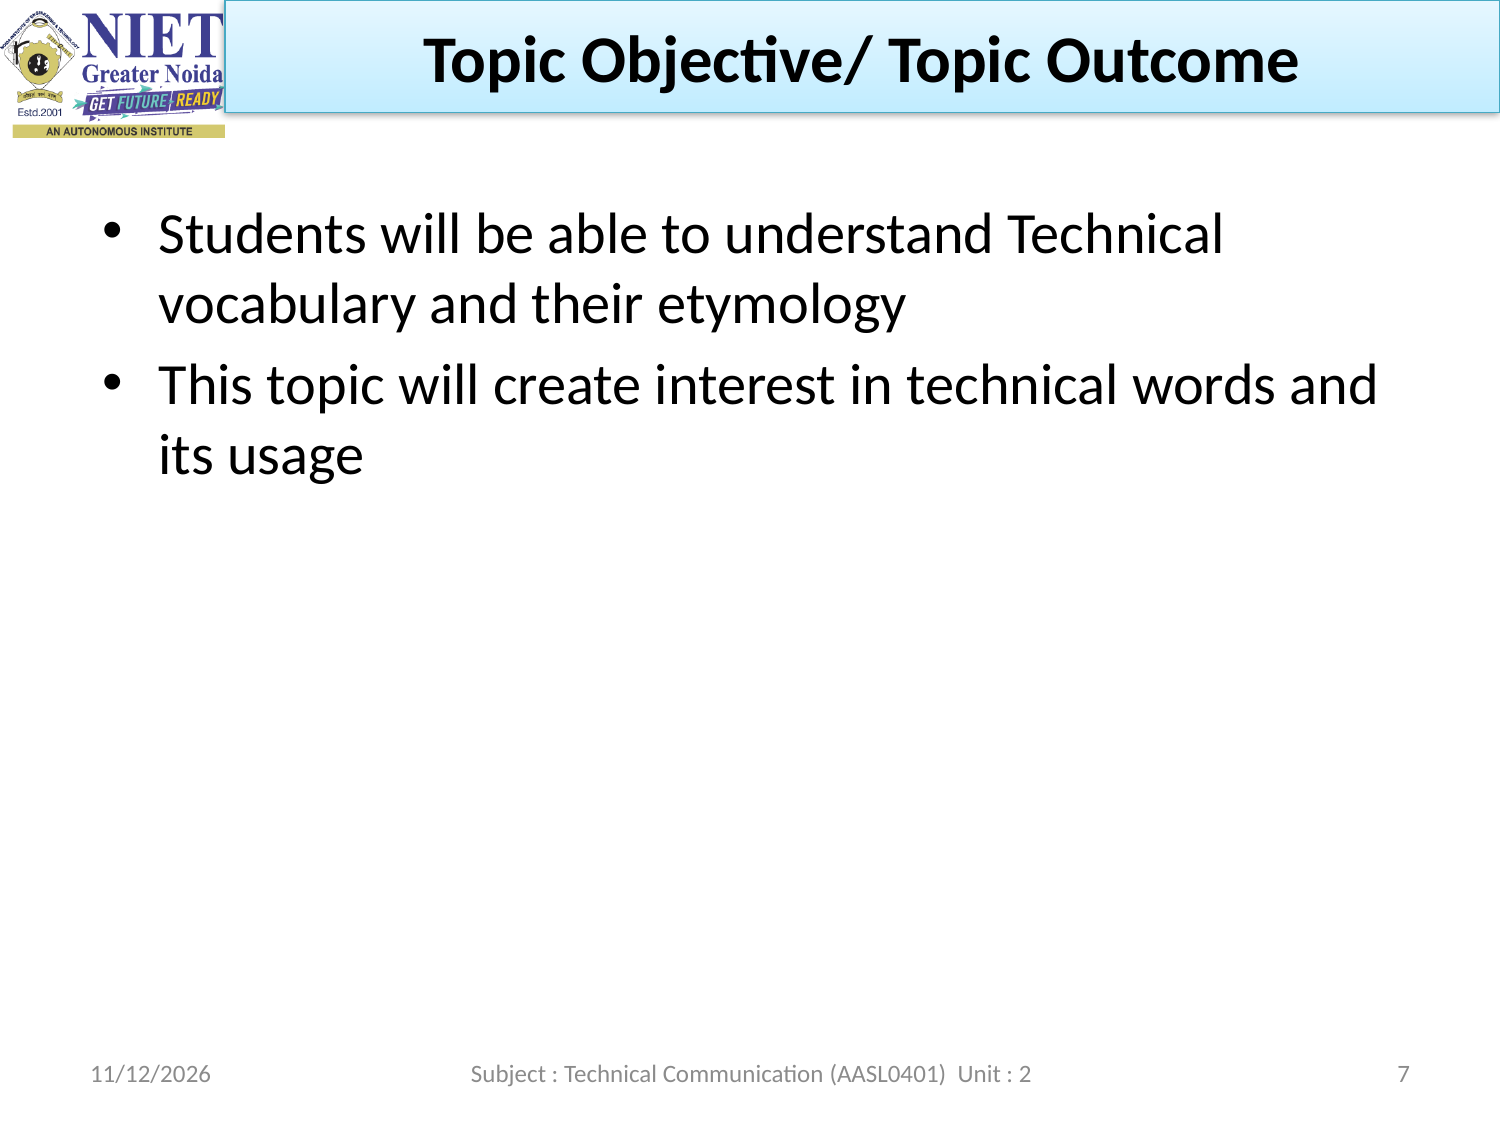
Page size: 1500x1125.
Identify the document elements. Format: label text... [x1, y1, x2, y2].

footer Subject : Technical Communication (AASL0401) Unit : 2 [425, 1042, 1074, 1103]
picture [0, 11, 225, 138]
slide_number 7 [1074, 1042, 1425, 1103]
list Students will be able to understand Technical vocabulary and their etymology This topic will create interest in technical words and its usage [87, 187, 1438, 930]
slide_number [75, 1042, 425, 1103]
text_box Topic Objective/ Topic Outcome [224, 0, 1500, 113]
